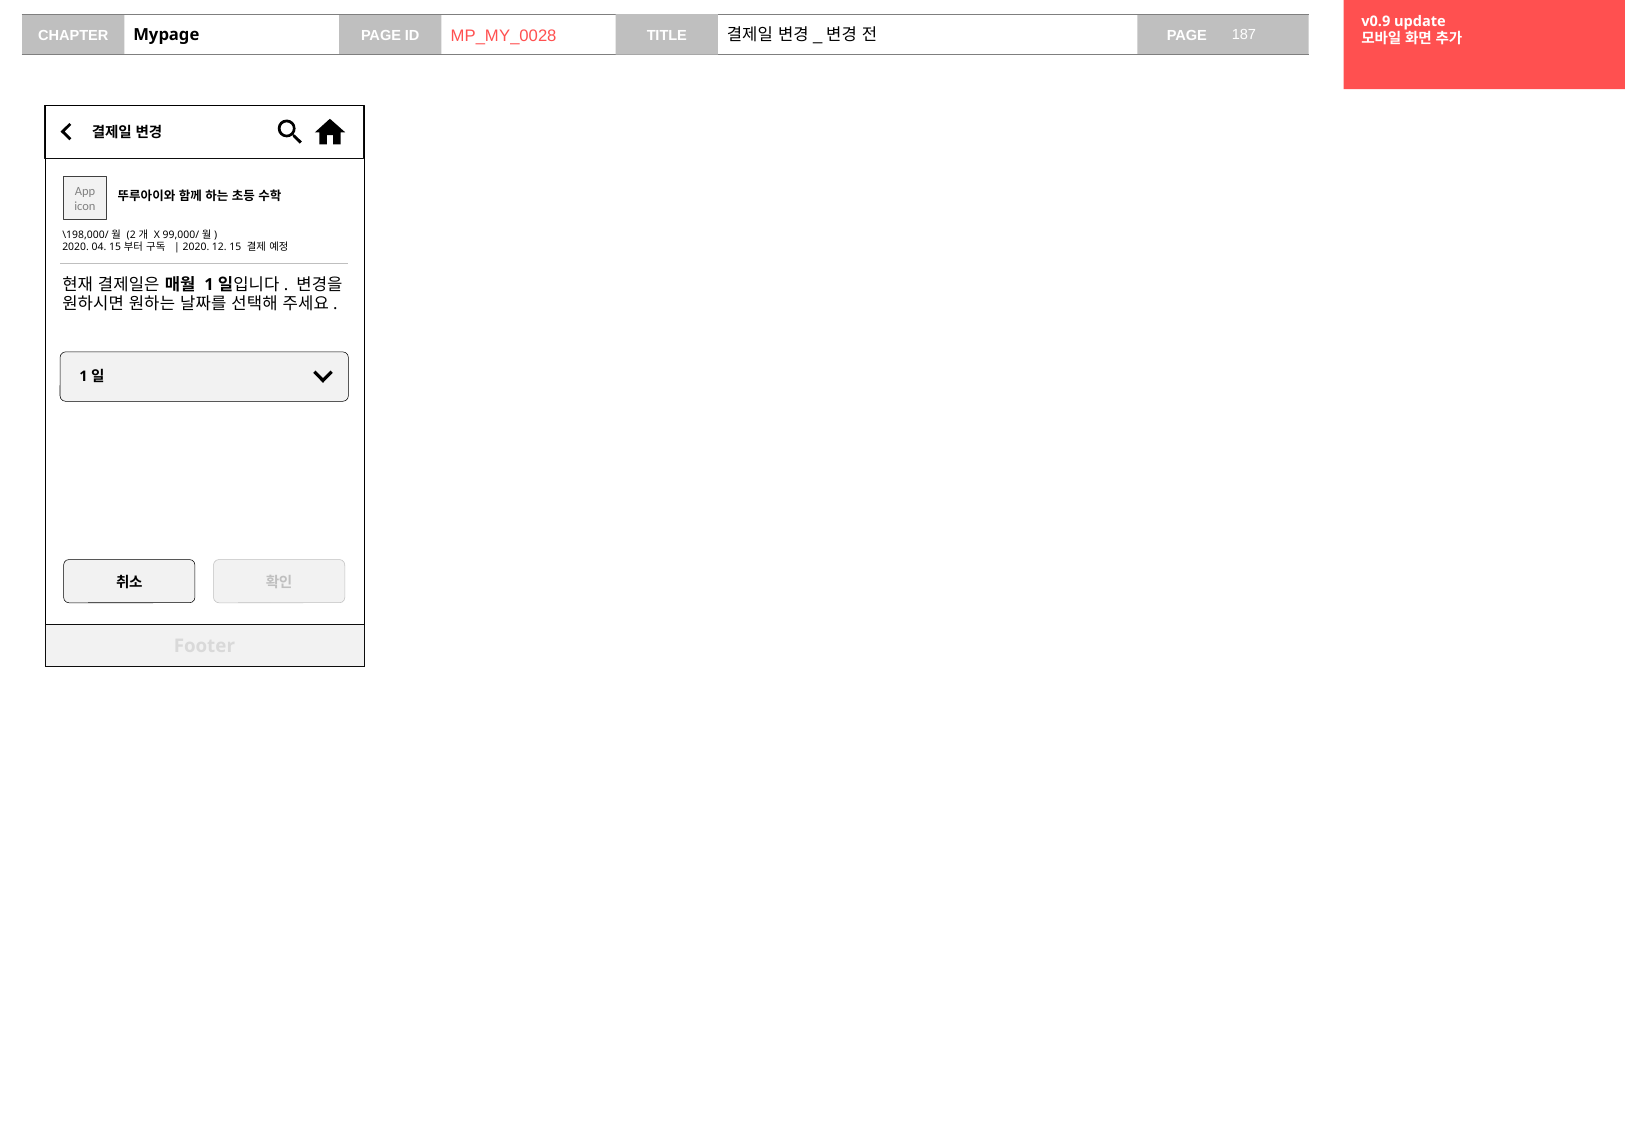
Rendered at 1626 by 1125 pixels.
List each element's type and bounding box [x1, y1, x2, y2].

text_box [43, 103, 366, 668]
list [441, 16, 616, 53]
text_box [1343, 0, 1625, 90]
list [717, 16, 1138, 53]
title [124, 16, 340, 53]
